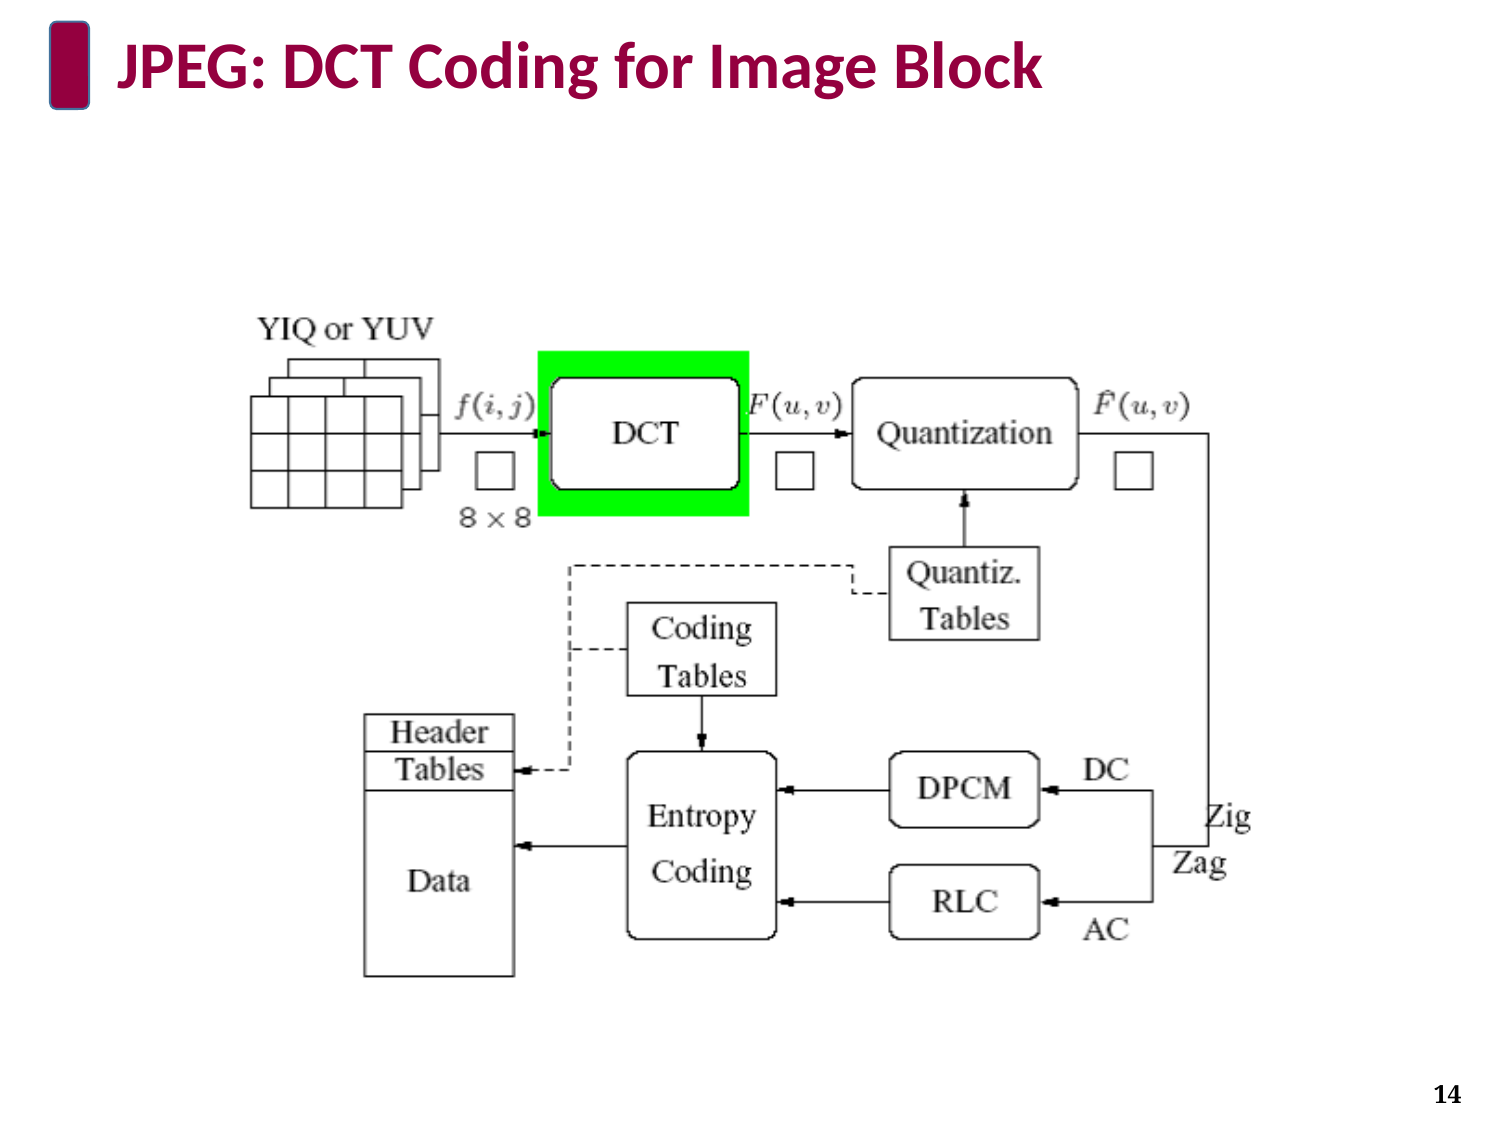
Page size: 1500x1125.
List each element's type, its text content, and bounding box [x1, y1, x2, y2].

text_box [206, 290, 1286, 1000]
slide_number 14 [1384, 1065, 1500, 1125]
title JPEG: DCT Coding for Image Block [103, 23, 1397, 111]
